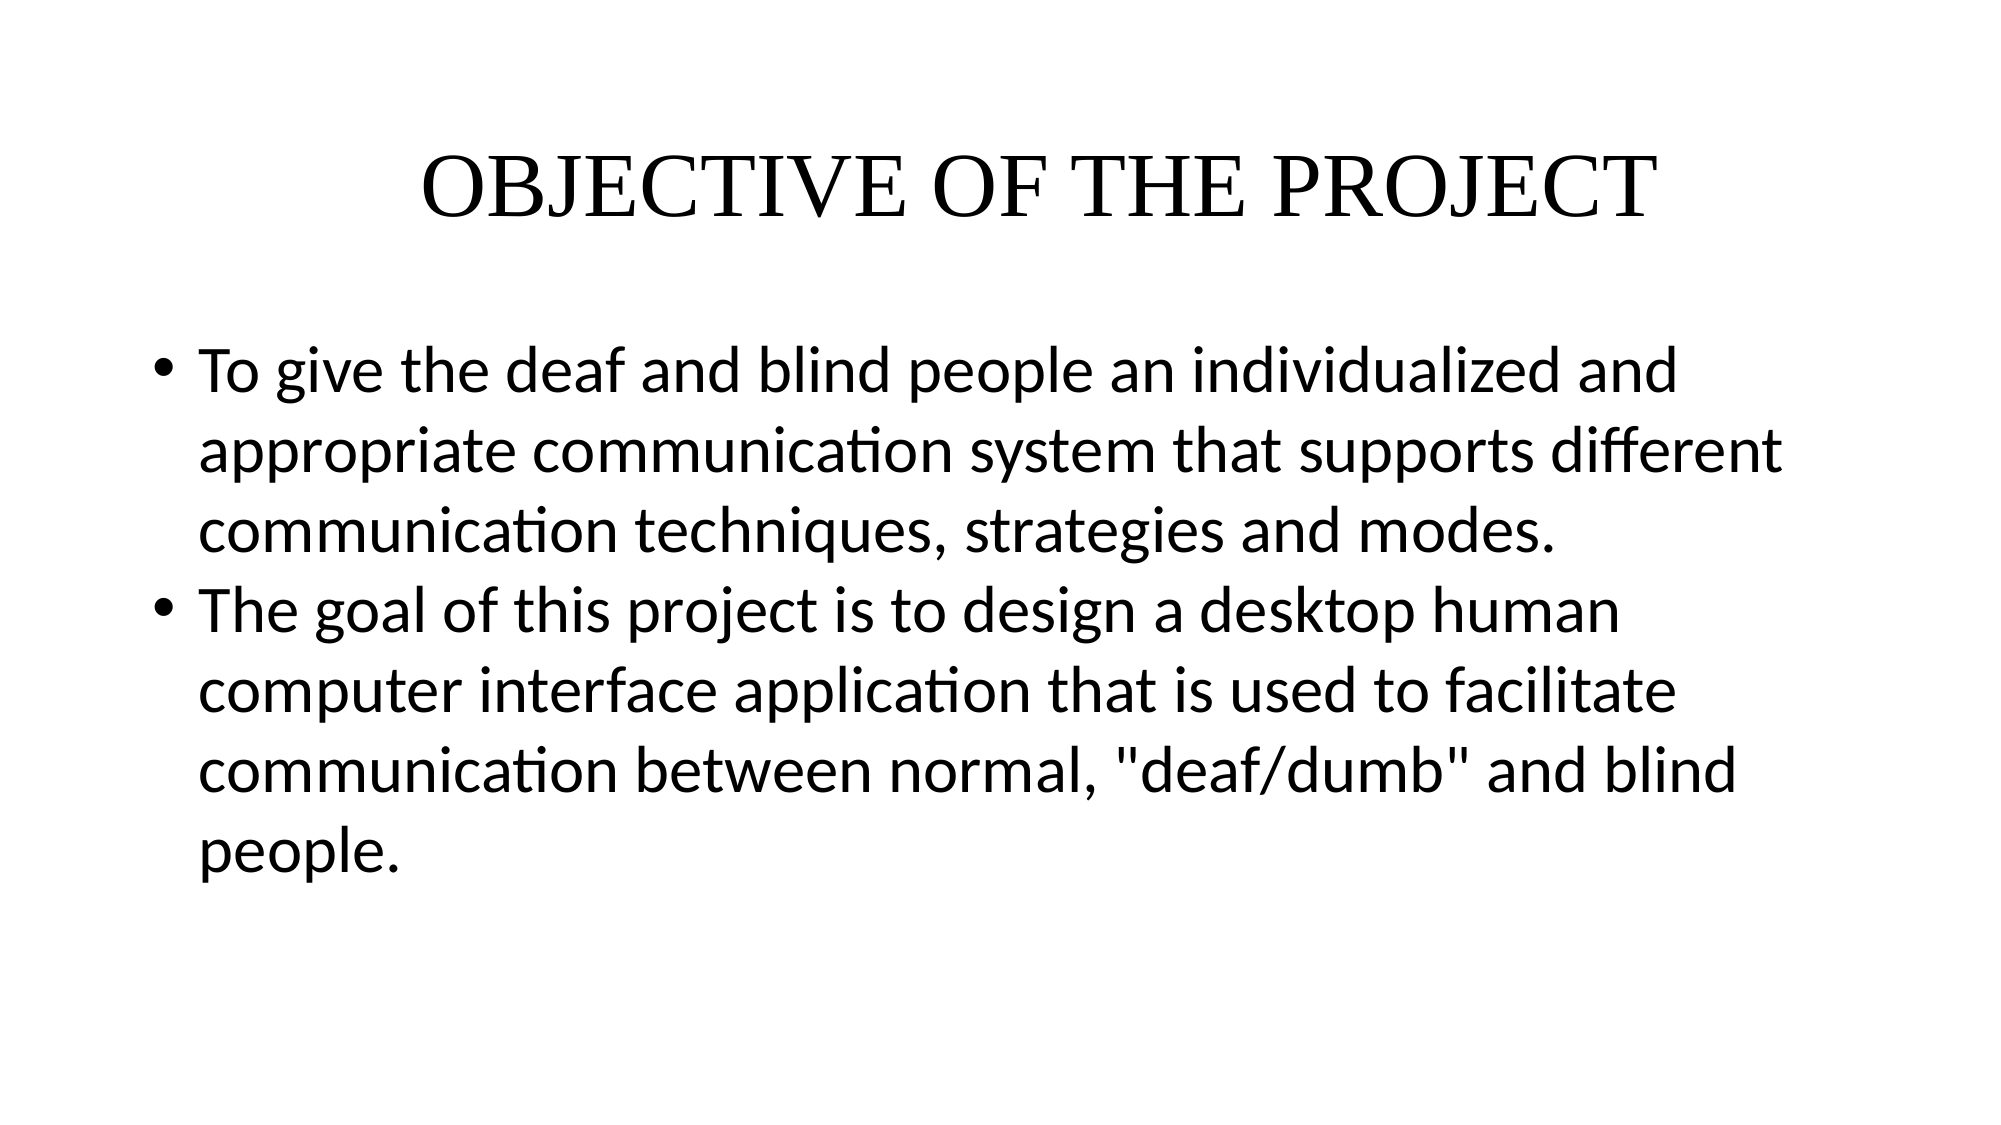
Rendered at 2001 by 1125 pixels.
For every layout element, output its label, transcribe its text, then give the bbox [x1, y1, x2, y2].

text_box To give the deaf and blind people an individualized and appropriate communication system that supports different communication techniques, strategies and modes. The goal of this project is to design a desktop human computer interface application that is used to facilitate communication between normal, "deaf/dumb" and blind people. [137, 318, 1889, 1019]
text_box OBJECTIVE OF THE PROJECT [403, 117, 1678, 243]
